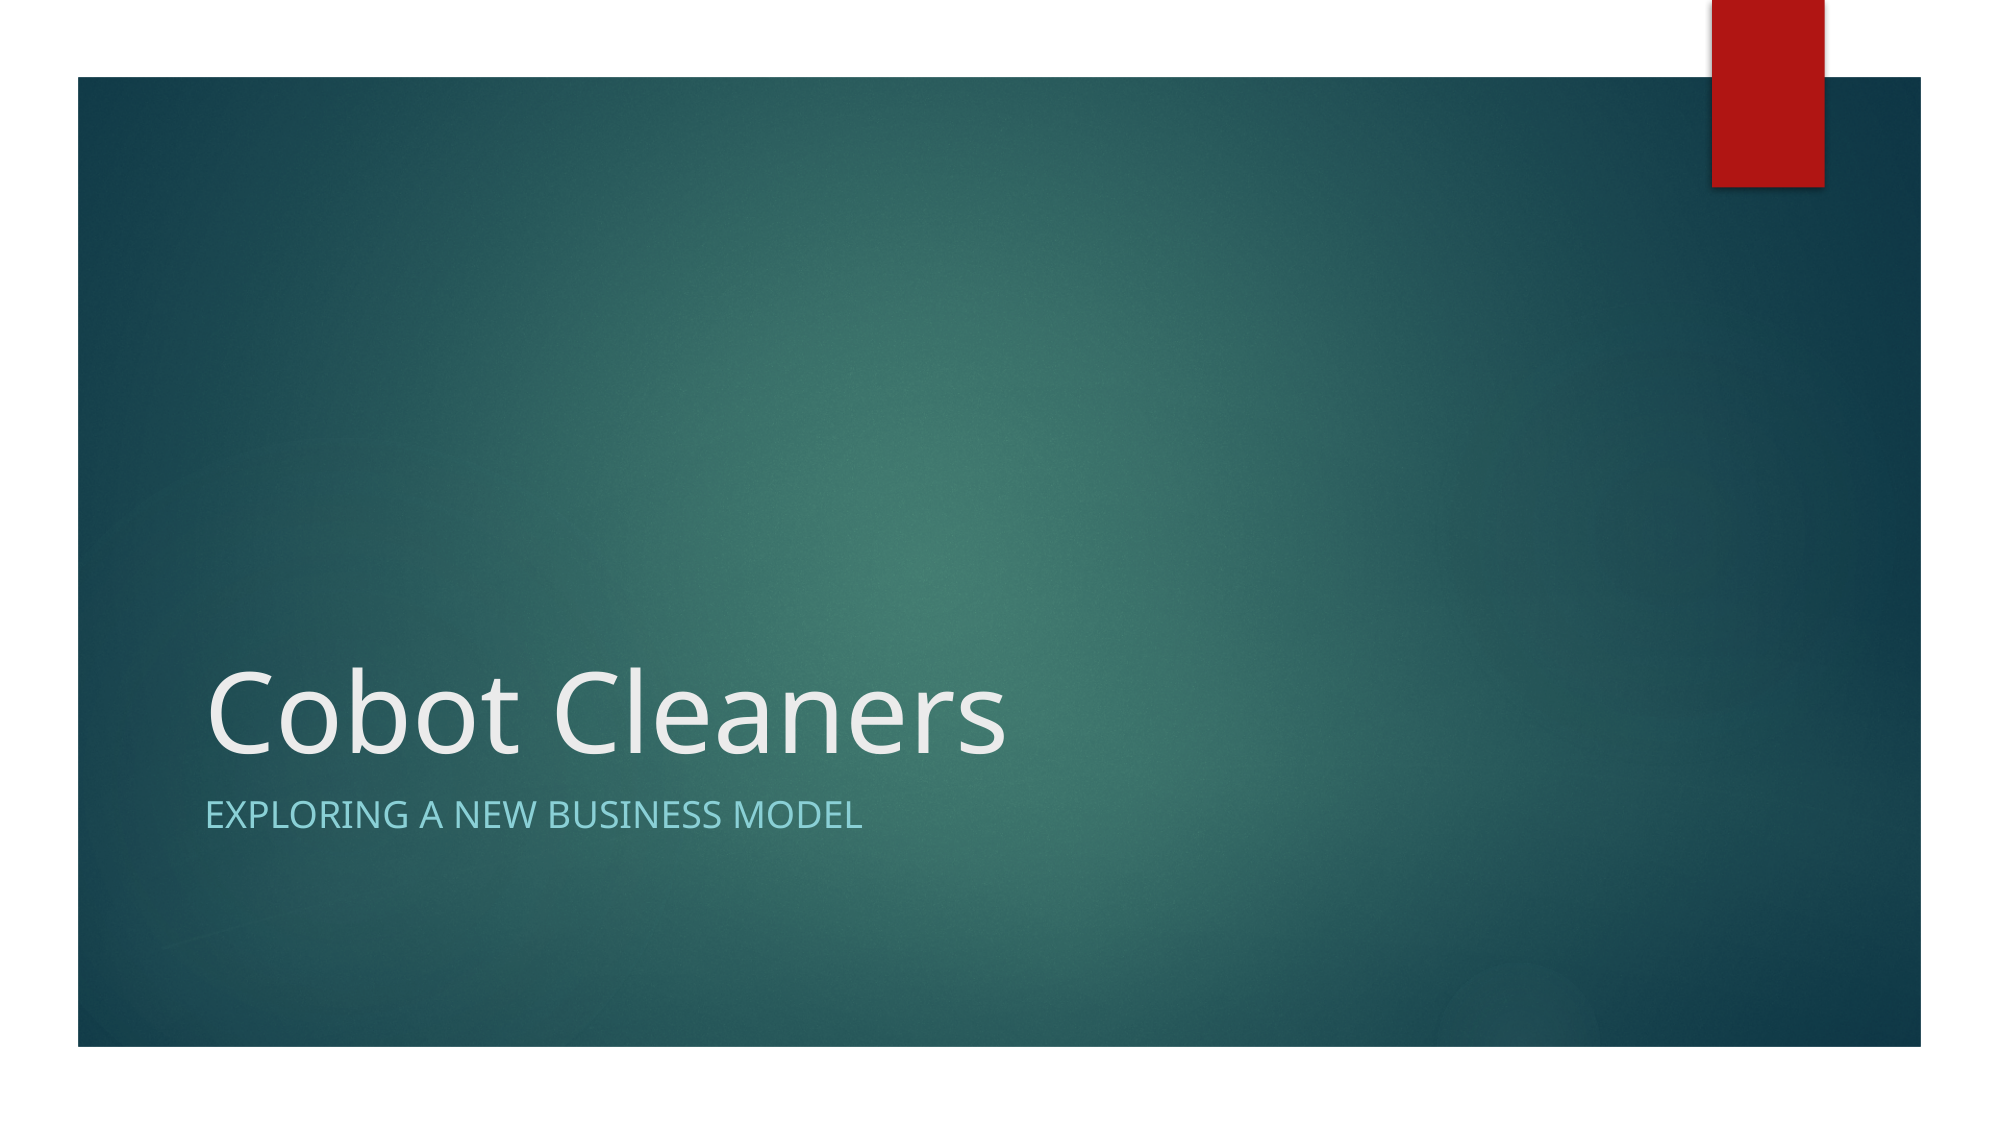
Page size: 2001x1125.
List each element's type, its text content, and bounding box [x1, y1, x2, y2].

title Cobot Cleaners [189, 344, 1638, 783]
subtitle Exploring a new business model [189, 783, 1638, 925]
